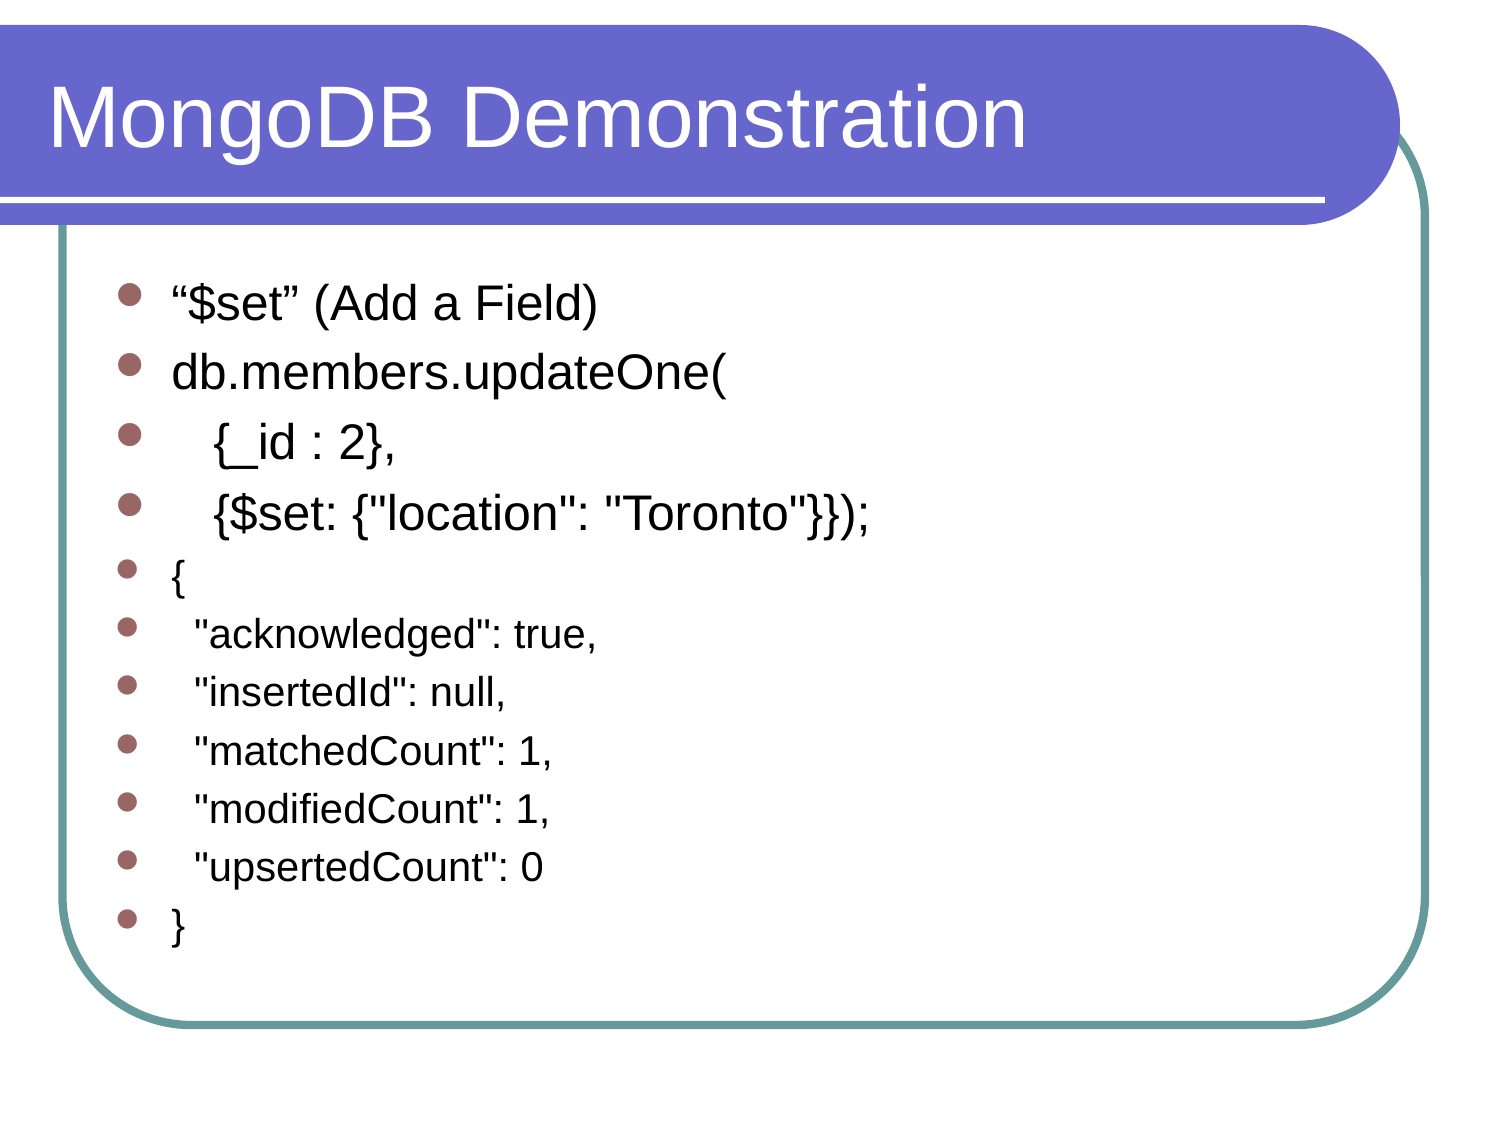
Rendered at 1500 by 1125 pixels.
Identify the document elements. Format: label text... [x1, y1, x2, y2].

title MongoDB Demonstration [32, 37, 1347, 188]
list “$set” (Add a Field) db.members.updateOne( {_id : 2}, {$set: {"location": "Toronto"}}); { "acknowledged": true, "insertedId": null, "matchedCount": 1, "modifiedCount": 1, "upsertedCount": 0 } [99, 262, 1400, 988]
